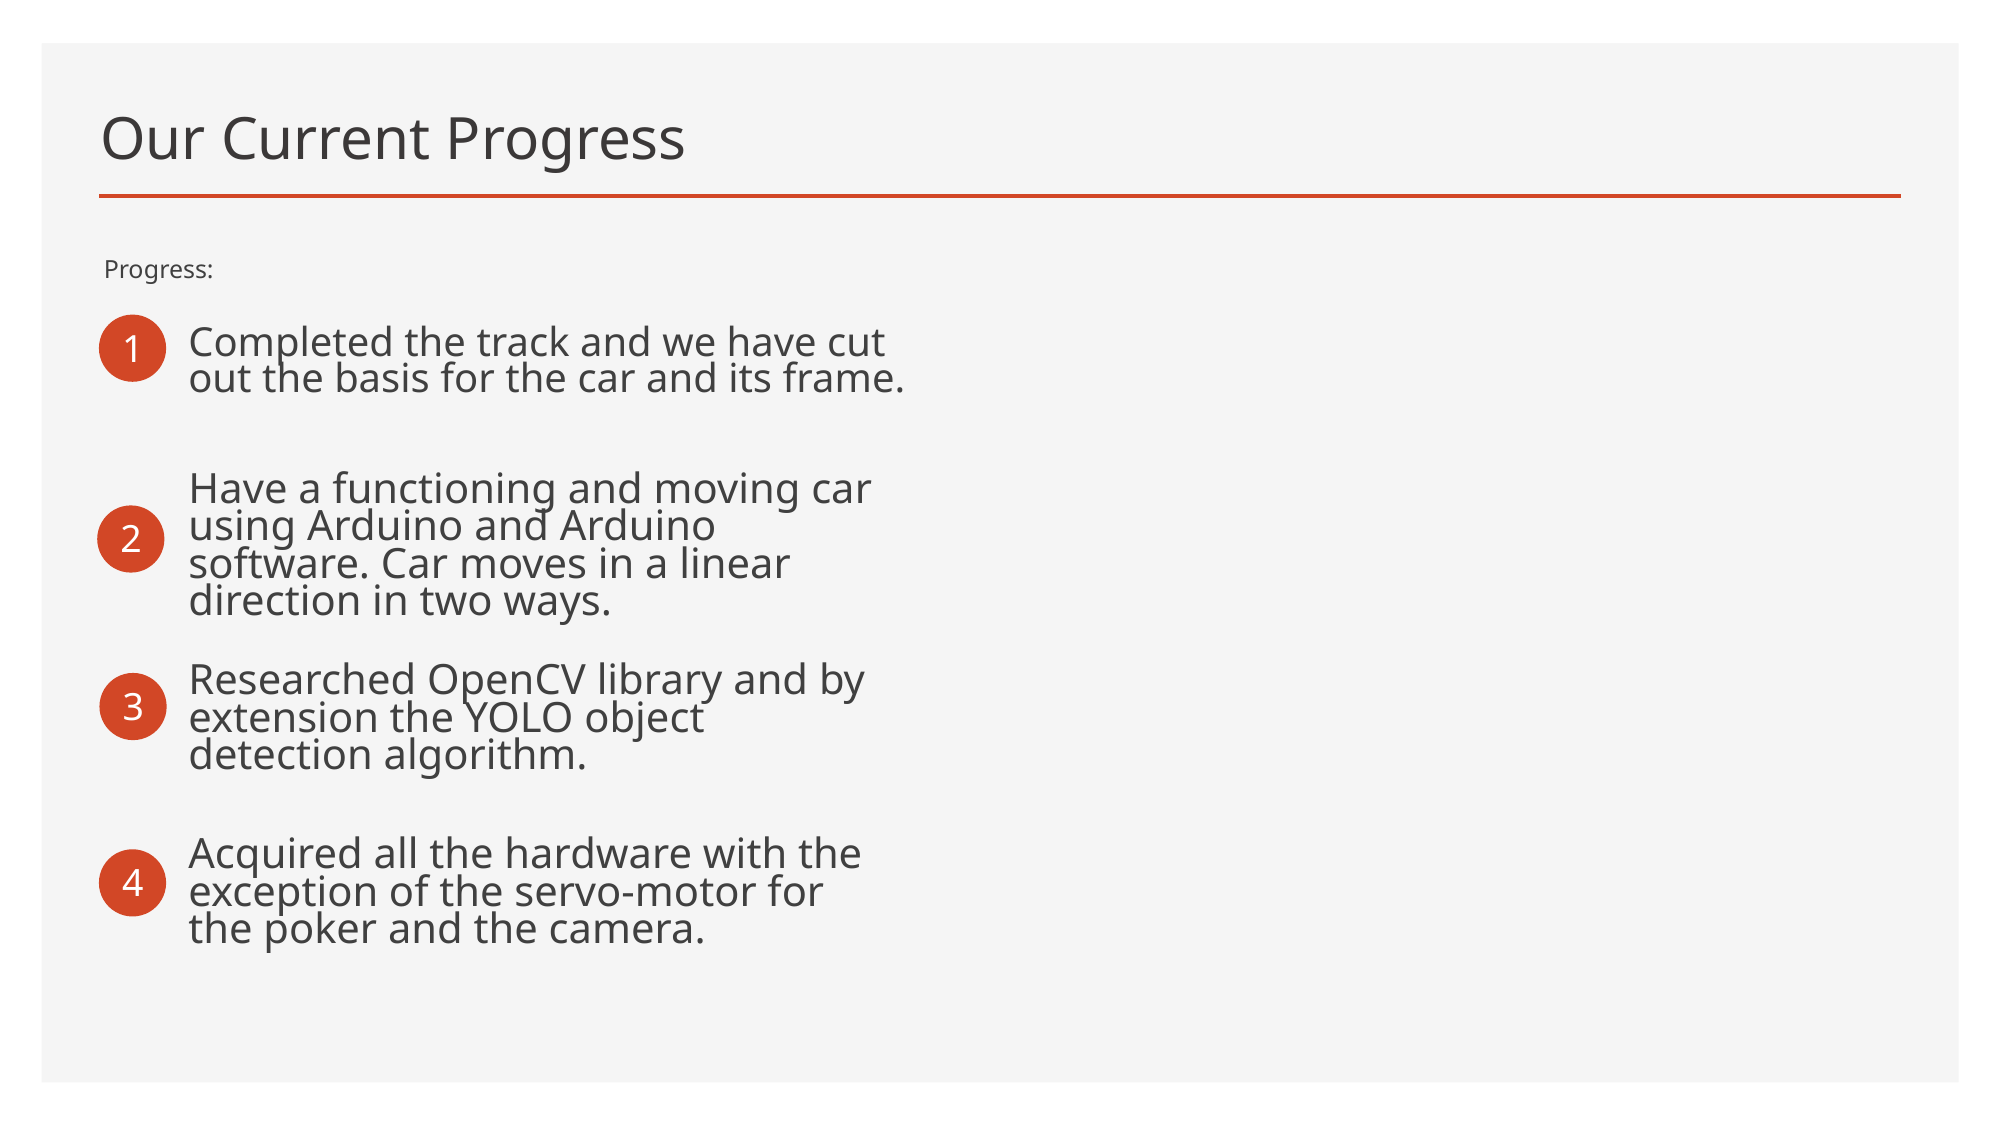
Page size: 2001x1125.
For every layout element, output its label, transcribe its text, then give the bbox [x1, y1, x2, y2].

text_box Researched OpenCV library and by extension the YOLO object detection algorithm. [173, 657, 913, 783]
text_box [85, 505, 177, 573]
text_box Have a functioning and moving car using Arduino and Arduino software. Car moves in a linear direction in two ways. [173, 466, 913, 642]
text_box Acquired all the hardware with the exception of the servo-motor for the poker and the camera. [173, 832, 913, 925]
text_box Progress: [88, 238, 928, 317]
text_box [87, 672, 180, 741]
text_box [87, 849, 179, 917]
title Our Current Progress [85, 73, 1214, 179]
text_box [87, 314, 179, 382]
text_box Completed the track and we have cut out the basis for the car and its frame. [173, 321, 926, 419]
